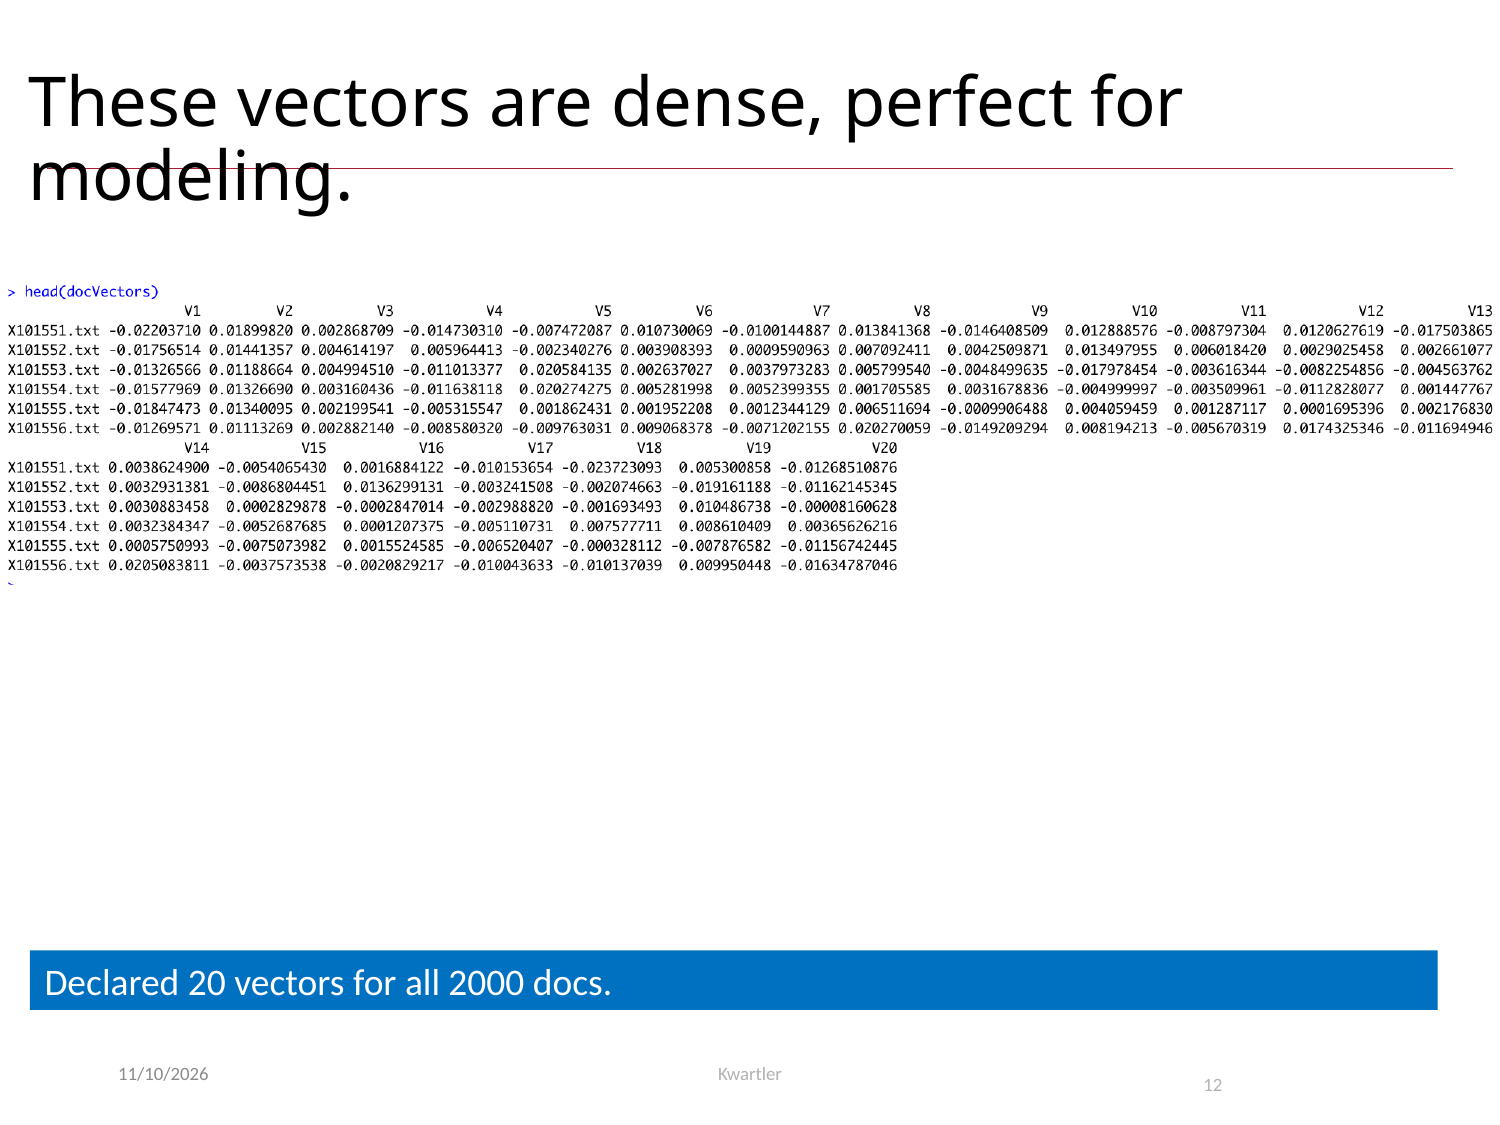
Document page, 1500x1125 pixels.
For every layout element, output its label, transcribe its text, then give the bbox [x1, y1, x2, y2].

title These vectors are dense, perfect for modeling. [13, 59, 1397, 157]
text_box Declared 20 vectors for all 2000 docs. [29, 950, 1438, 1010]
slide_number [103, 1042, 441, 1103]
slide_number 12 [1188, 1042, 1330, 1103]
footer Kwartler [496, 1042, 1004, 1103]
picture [0, 281, 1500, 585]
